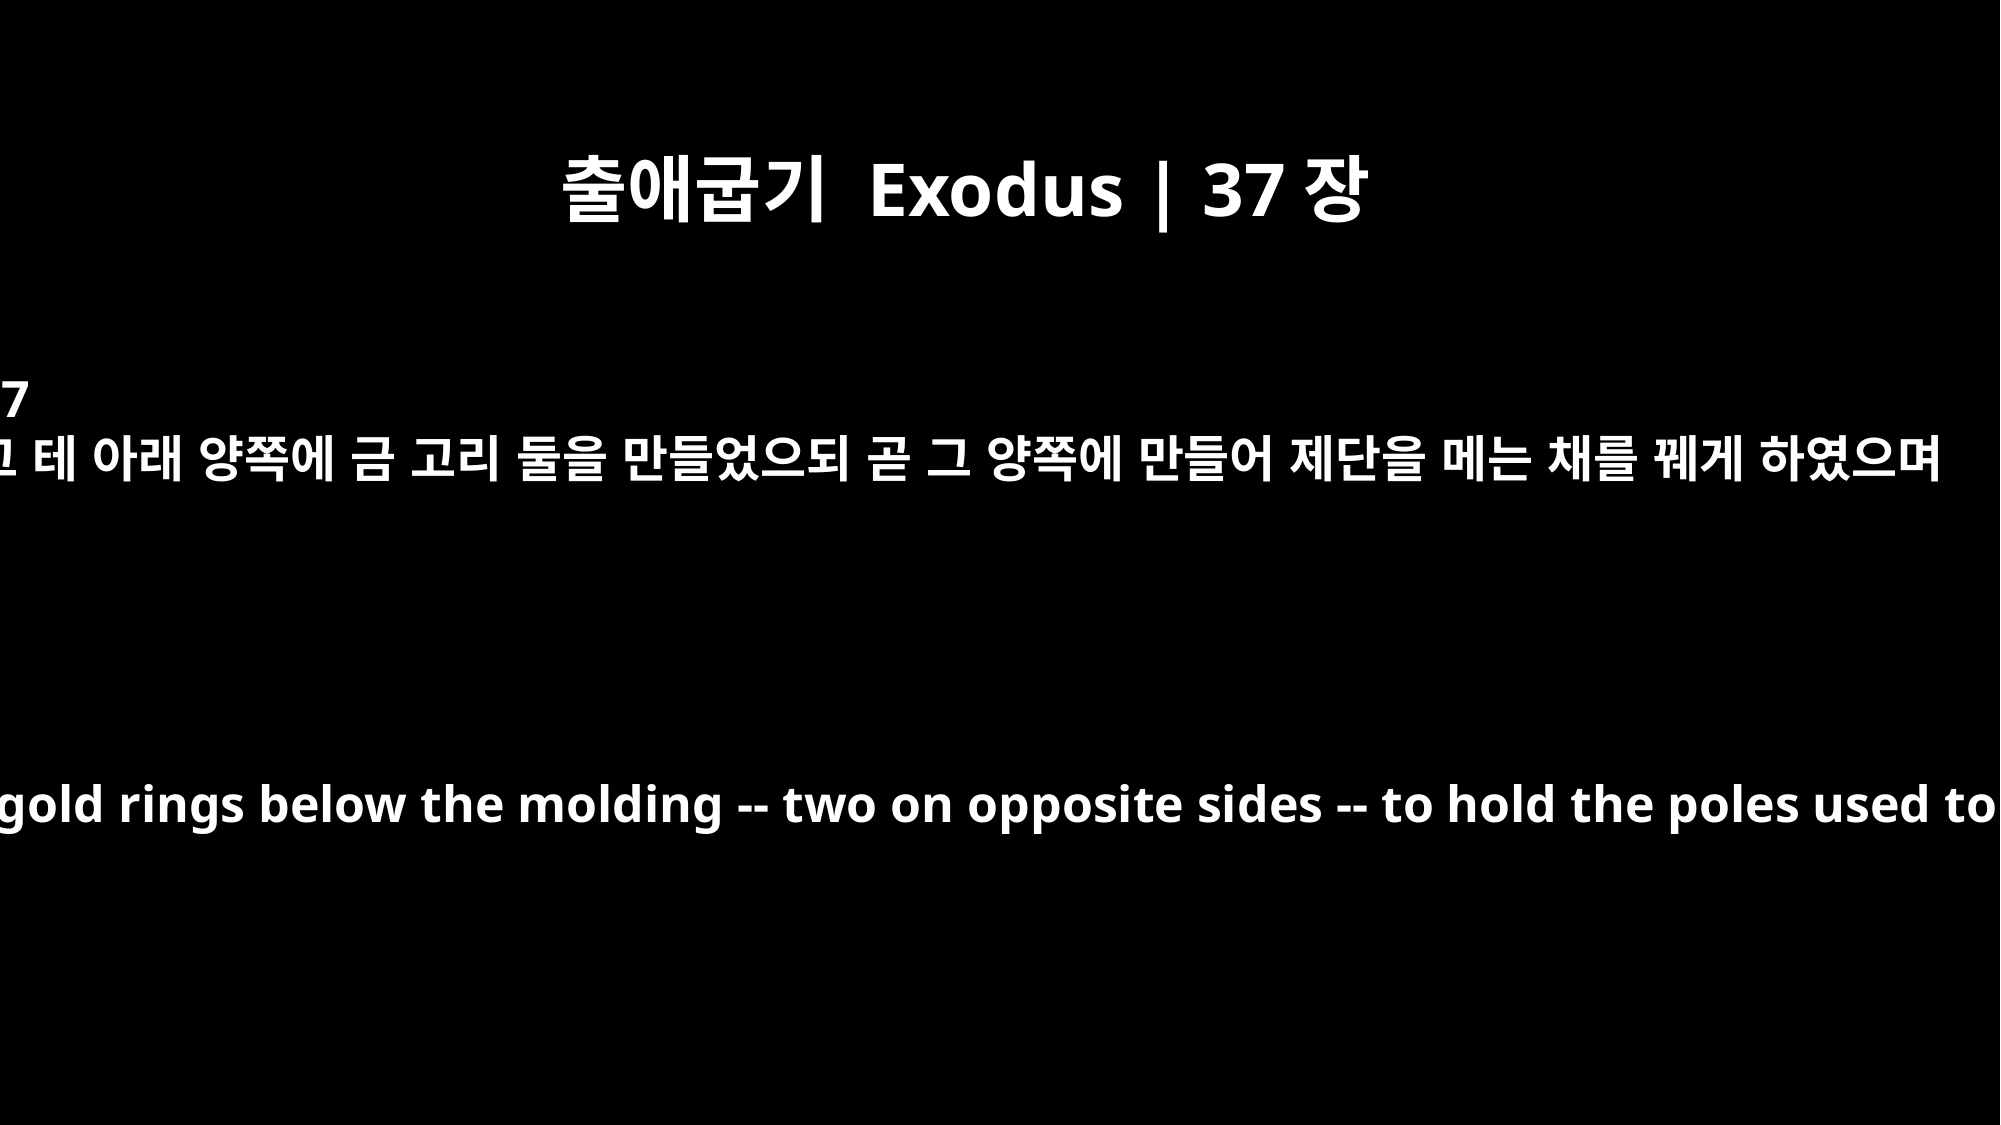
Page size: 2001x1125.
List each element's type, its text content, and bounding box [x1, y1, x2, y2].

text_box 27 그 테 아래 양쪽에 금 고리 둘을 만들었으되 곧 그 양쪽에 만들어 제단을 메는 채를 꿰게 하였으며 [0, 359, 1960, 495]
text_box They made two gold rings below the molding -- two on opposite sides -- to hold the poles used to carry it. [0, 764, 2000, 840]
text_box 출애굽기 Exodus | 37장 [545, 136, 1387, 239]
